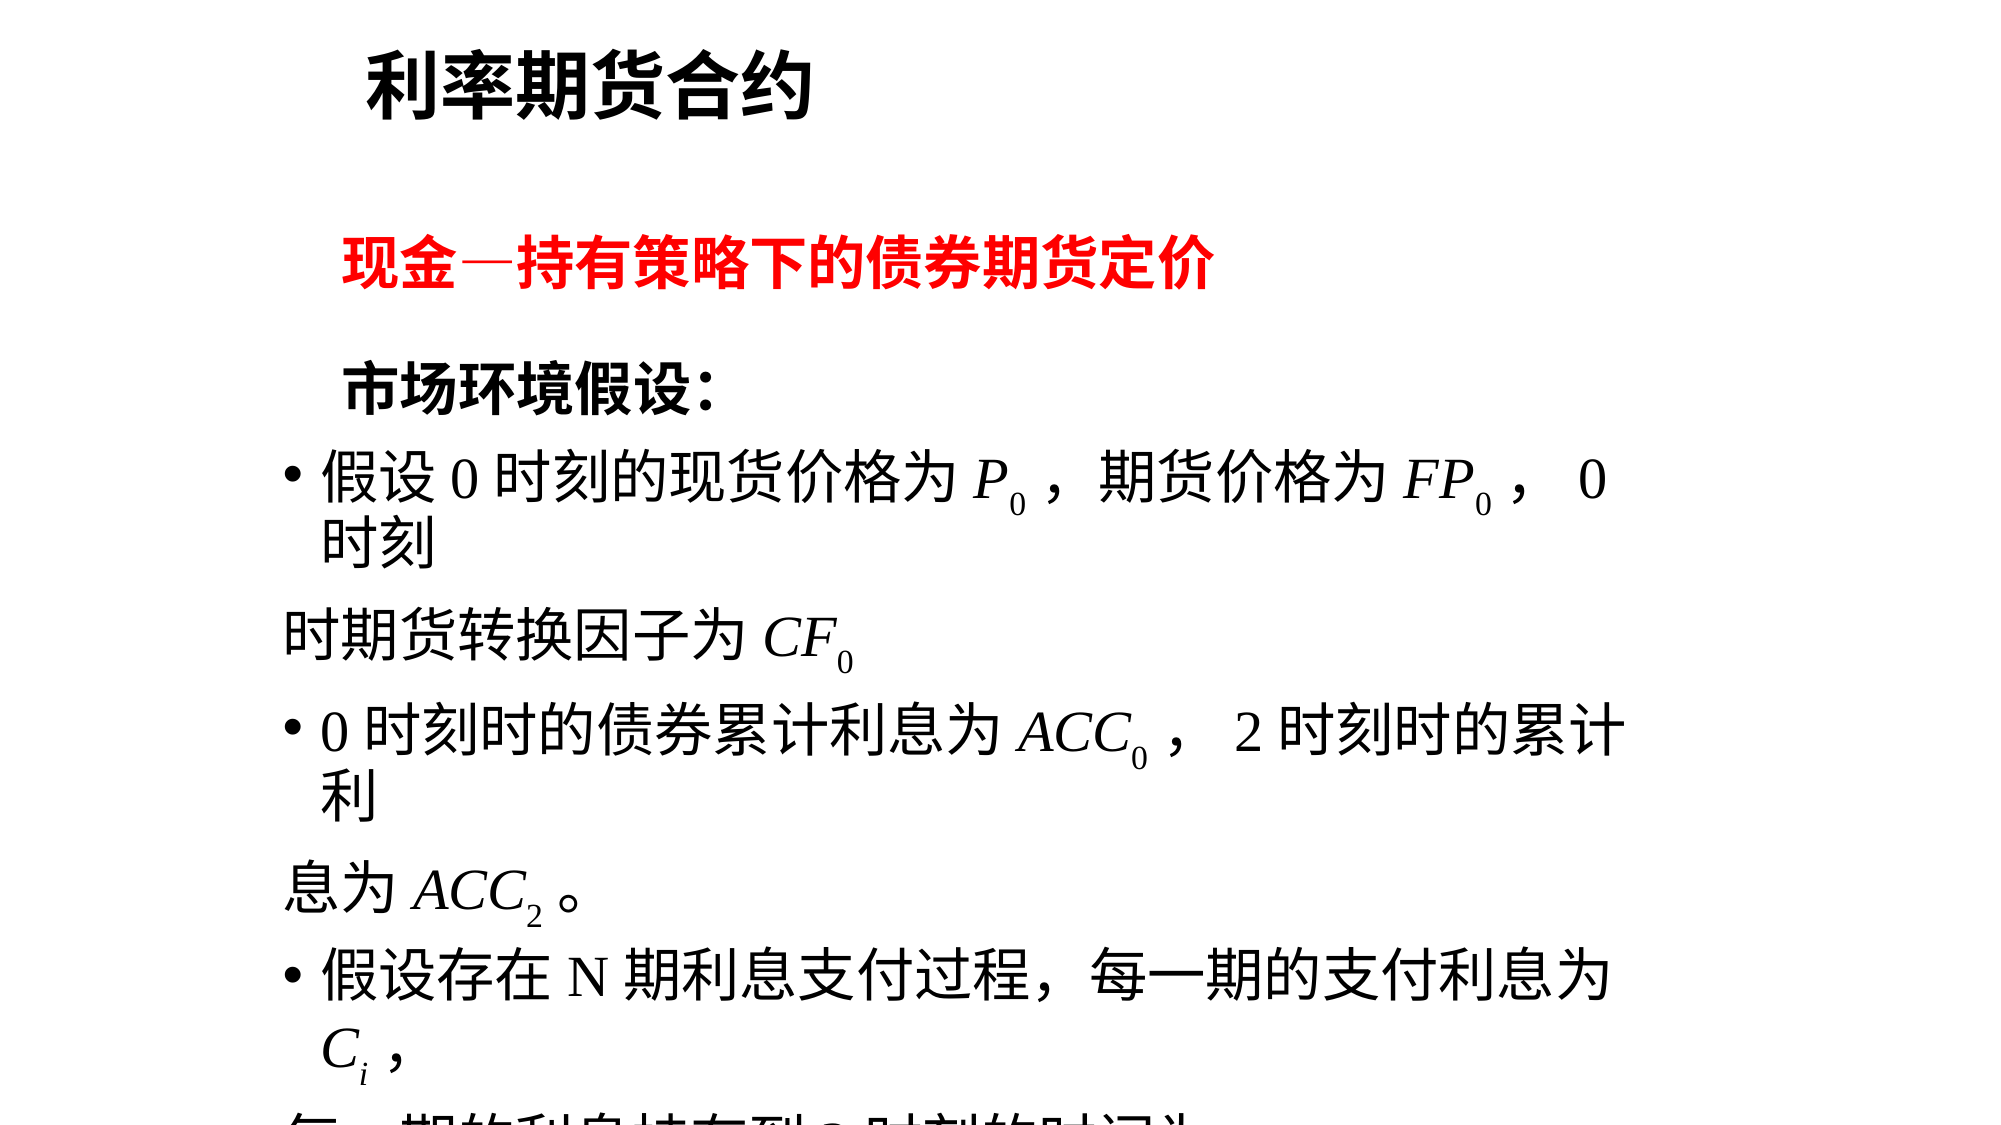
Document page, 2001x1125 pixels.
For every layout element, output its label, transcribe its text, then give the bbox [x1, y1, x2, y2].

title 市场环境假设： [326, 350, 1552, 432]
list 假设0时刻的现货价格为P0，期货价格为FP0，0时刻 时期货转换因子为CF0 0时刻时的债券累计利息为ACC0，2时刻时的累计利 息为ACC2。 假设存在N期利息支付过程，每一期的支付利息为Ci， 每一期的利息持有到2时刻的时间为ti。 [267, 432, 1674, 1053]
text_box 现金—持有策略下的债券期货定价 [326, 207, 1552, 304]
text_box 利率期货合约 [350, 30, 1163, 136]
